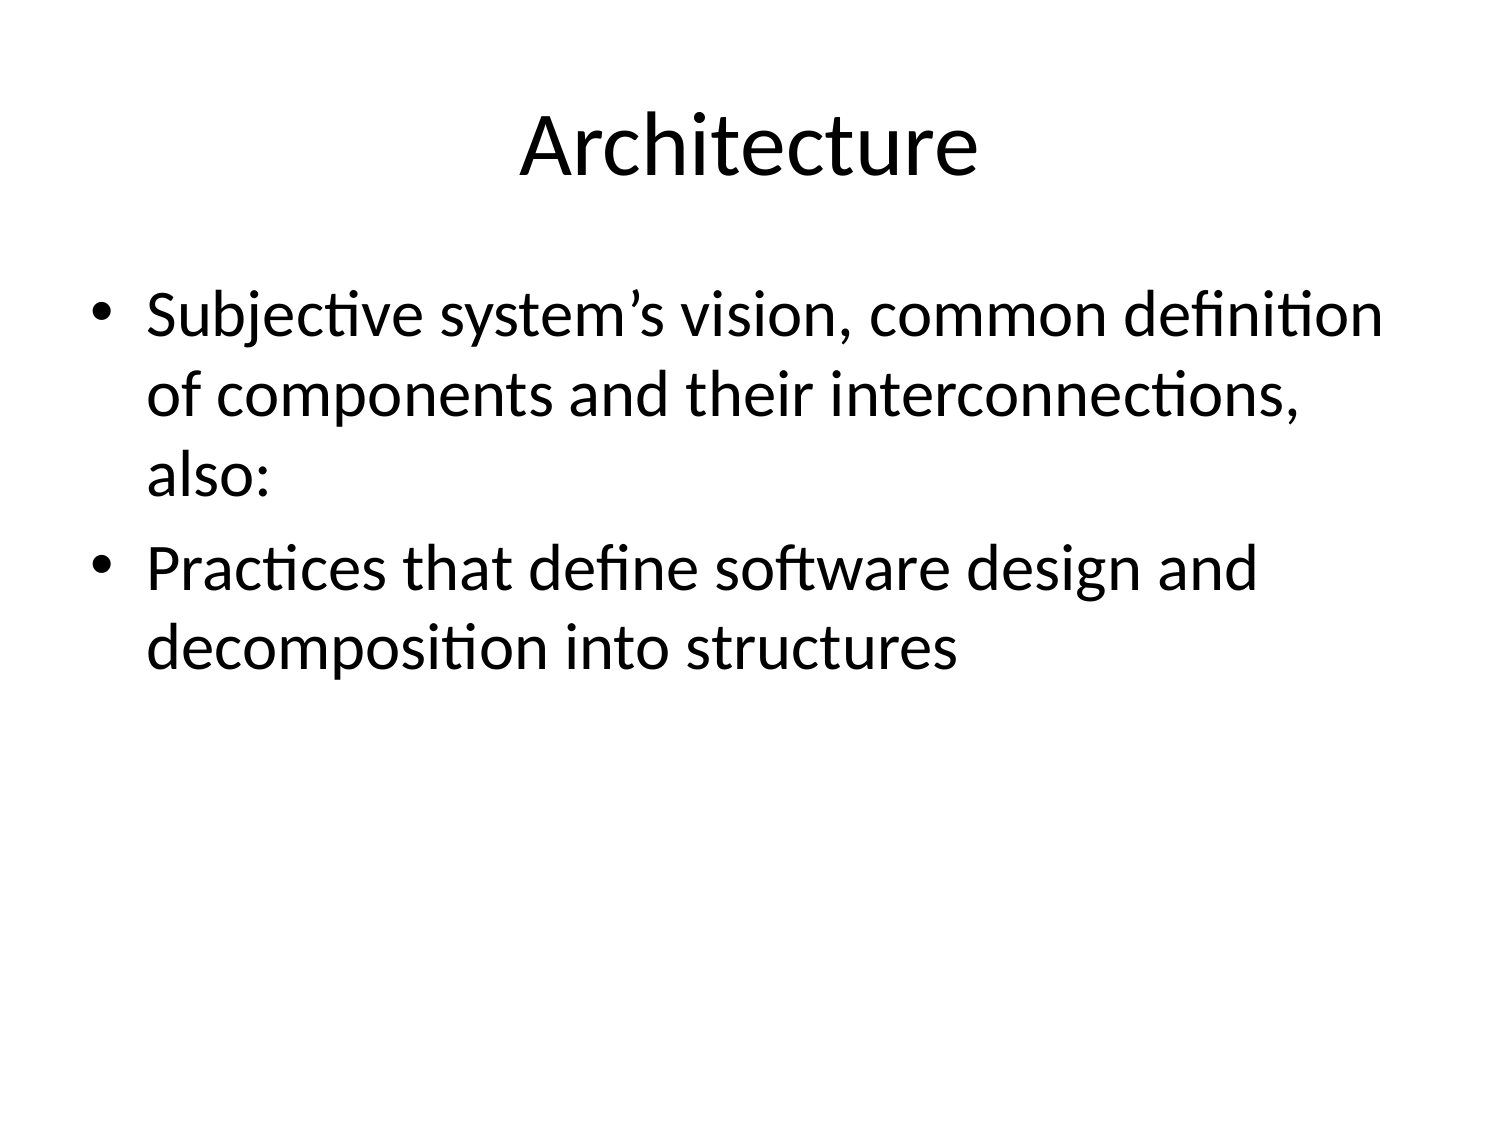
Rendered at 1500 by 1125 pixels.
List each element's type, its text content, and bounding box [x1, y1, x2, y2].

title Architecture [75, 45, 1425, 233]
list Subjective system’s vision, common definition of components and their interconnections, also: Practices that define software design and decomposition into structures [75, 262, 1425, 1005]
